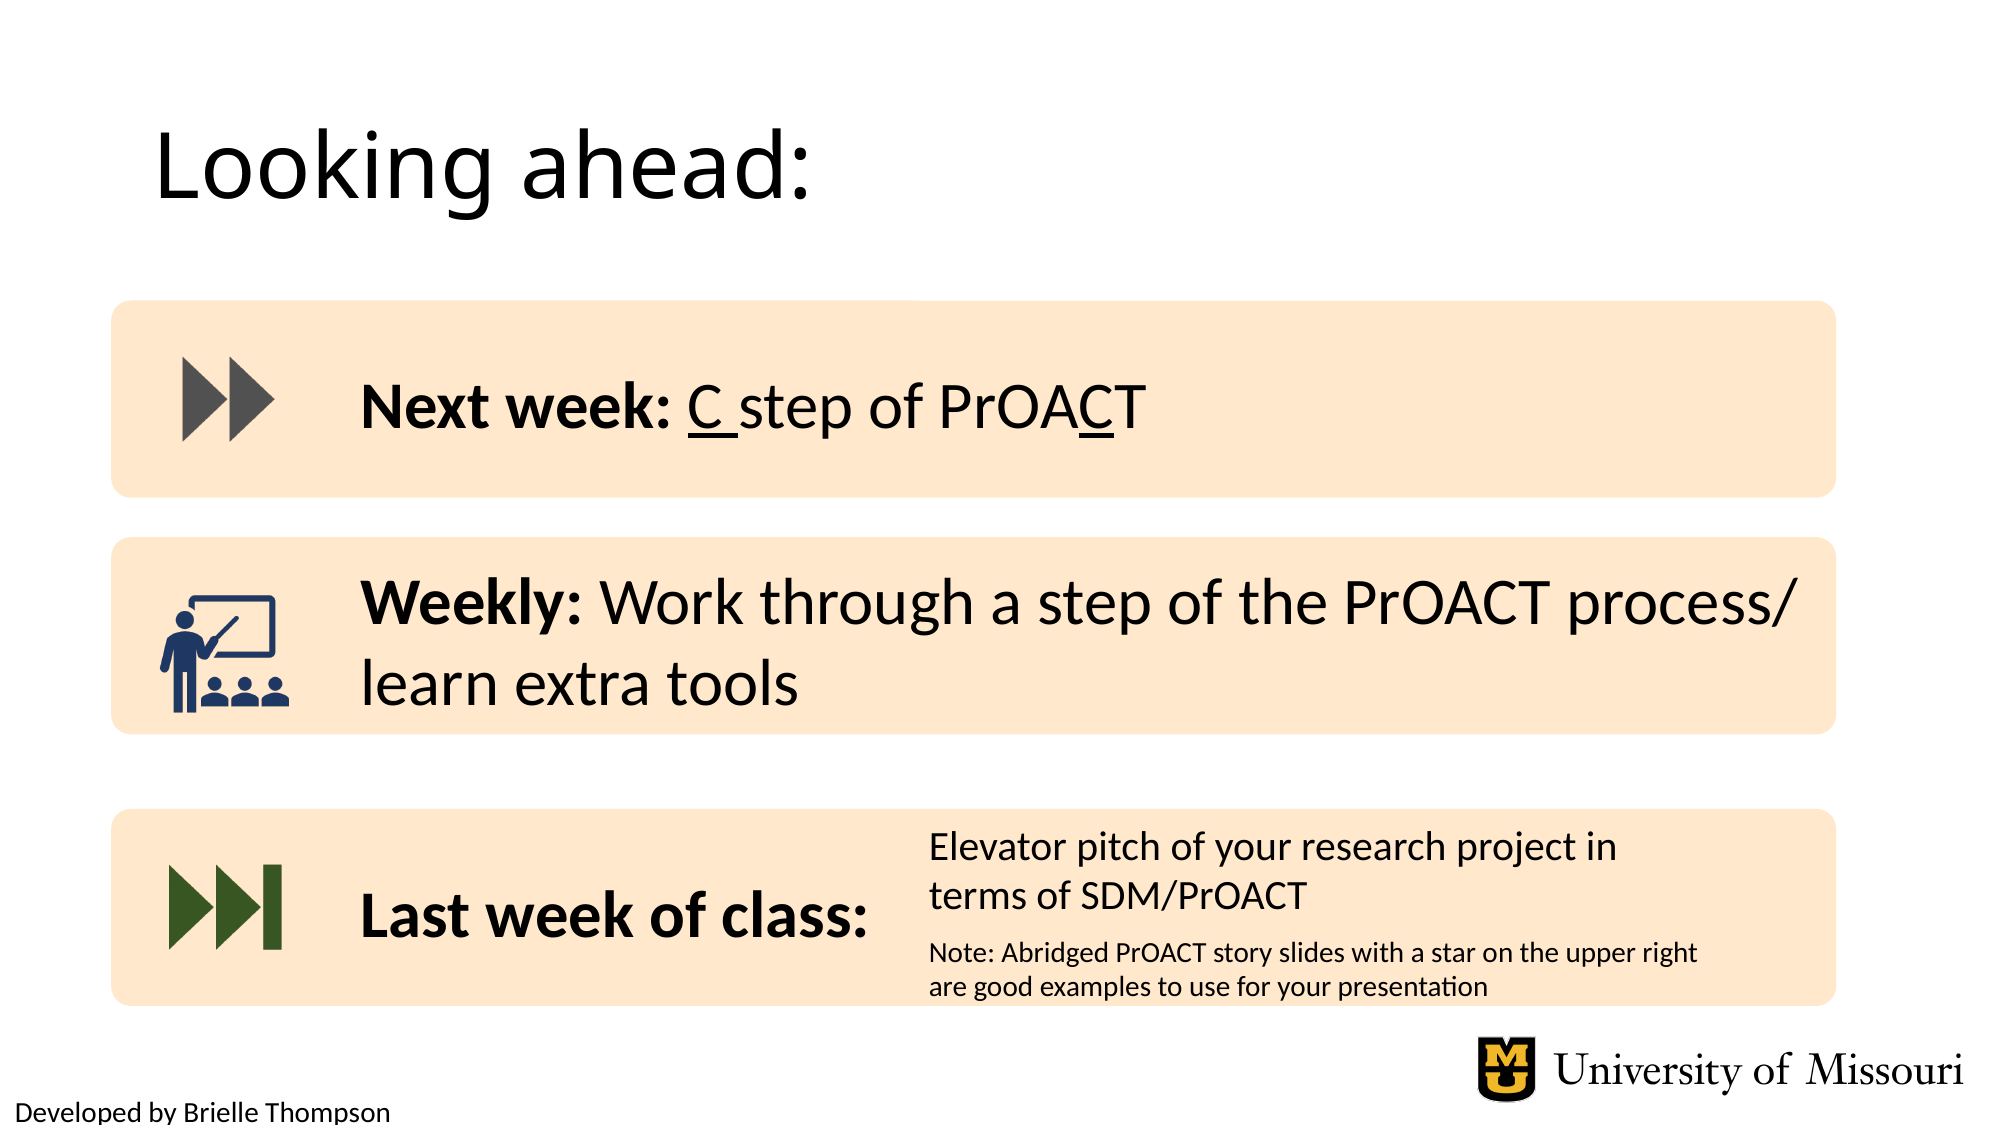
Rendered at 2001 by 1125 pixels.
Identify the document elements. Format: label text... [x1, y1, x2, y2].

picture [1458, 1017, 1982, 1121]
text_box Developed by Brielle Thompson [0, 1086, 1001, 1125]
title Looking ahead: [137, 59, 1863, 278]
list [137, 299, 1863, 1014]
